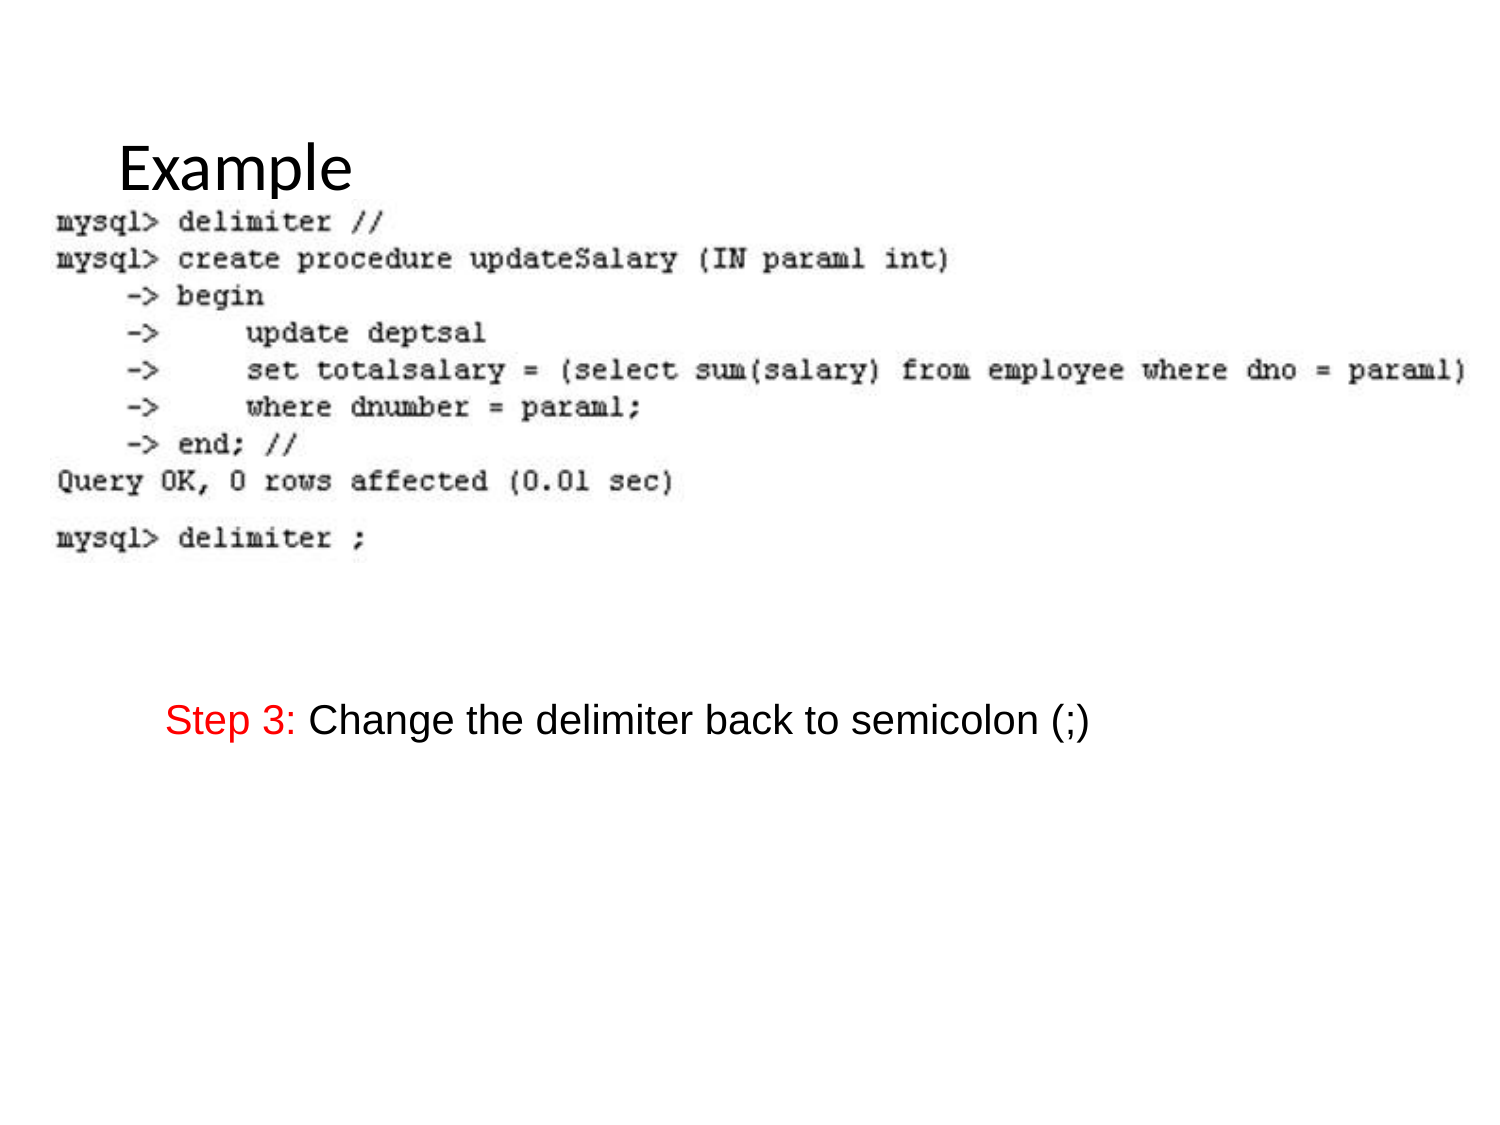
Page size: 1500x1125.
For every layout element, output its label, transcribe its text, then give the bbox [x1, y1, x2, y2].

text_box Step 3: Change the delimiter back to semicolon (;) [150, 685, 1325, 750]
title Example [103, 59, 1397, 198]
picture [49, 199, 1486, 563]
